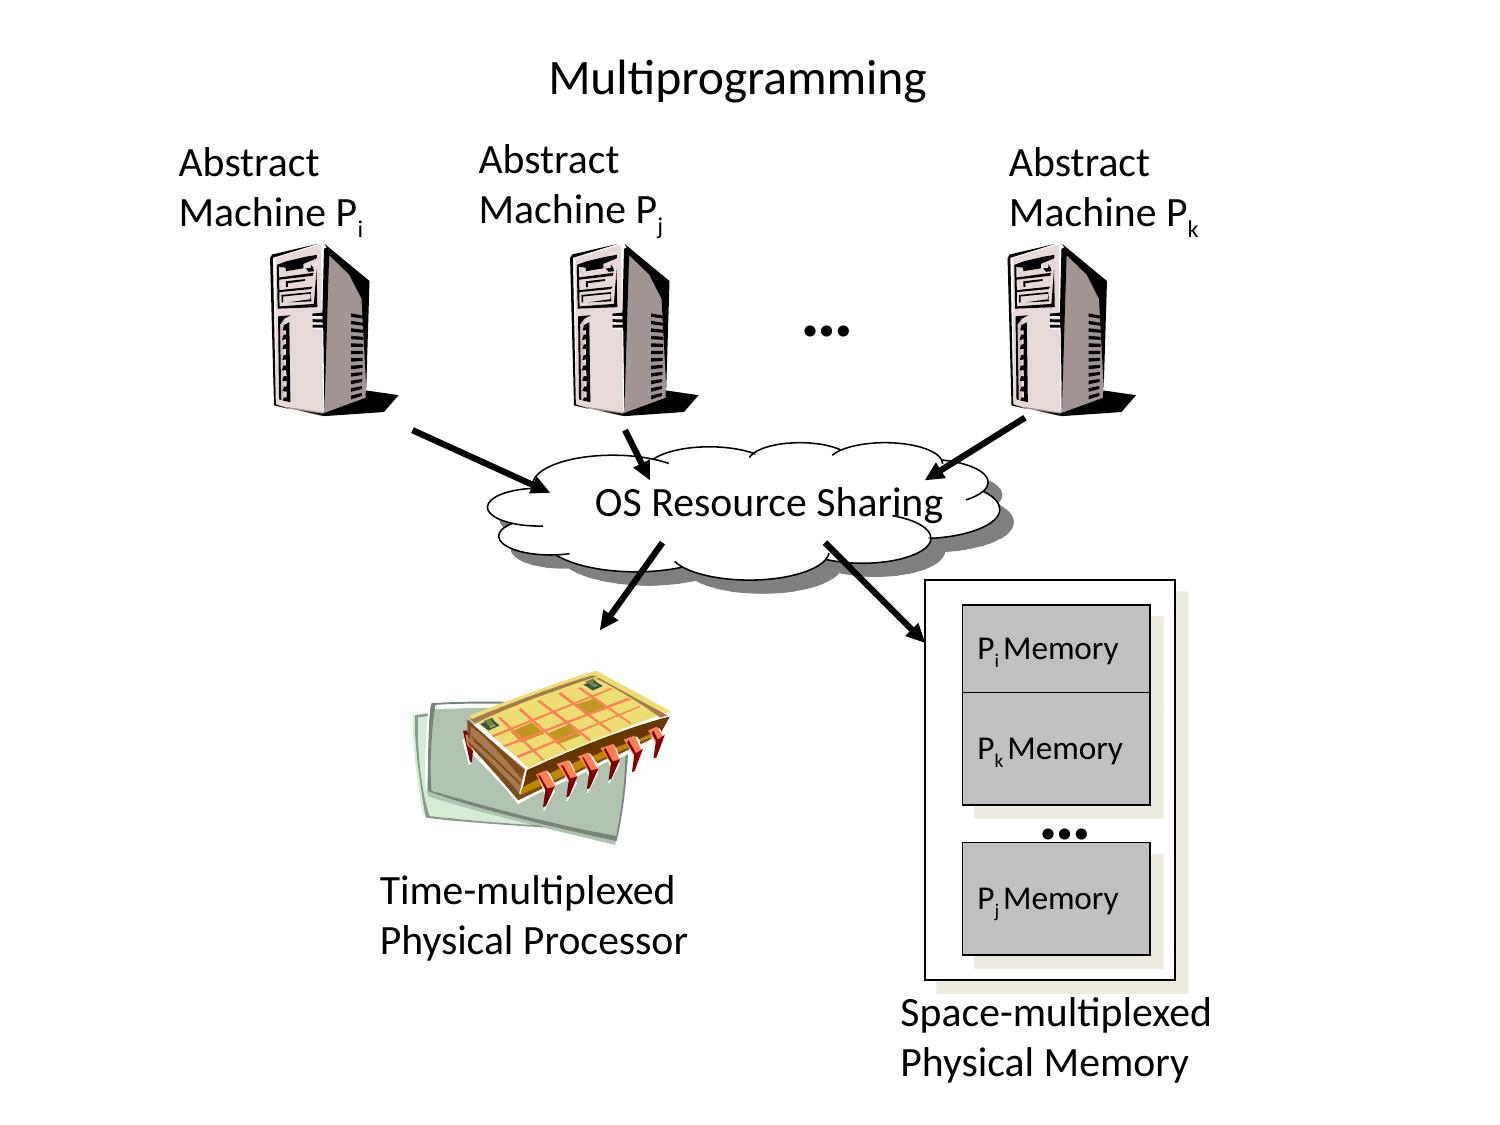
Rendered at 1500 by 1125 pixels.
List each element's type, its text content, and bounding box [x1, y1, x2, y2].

text_box Space-multiplexed Physical Memory [885, 977, 1237, 1093]
picture [569, 242, 701, 418]
text_box [824, 542, 925, 643]
picture [269, 242, 401, 418]
picture [412, 667, 676, 849]
text_box [924, 426, 1012, 481]
text_box Pi Memory [962, 605, 1150, 692]
text_box [600, 542, 663, 631]
text_box … [786, 254, 869, 359]
text_box OS Resource Sharing [580, 467, 959, 533]
text_box Pj Memory [962, 842, 1150, 956]
text_box Time-multiplexed Physical Processor [365, 855, 703, 970]
text_box Pk Memory [962, 692, 1150, 806]
text_box [412, 430, 550, 494]
text_box Abstract Machine Pj [463, 124, 678, 247]
text_box … [1023, 757, 1107, 862]
text_box [487, 455, 1000, 581]
text_box [639, 442, 953, 467]
text_box Abstract Machine Pk [994, 127, 1214, 250]
picture [1007, 242, 1138, 418]
text_box [624, 430, 650, 481]
text_box [924, 580, 1175, 977]
text_box Abstract Machine Pi [163, 127, 378, 250]
title Multiprogramming [99, 37, 1375, 113]
